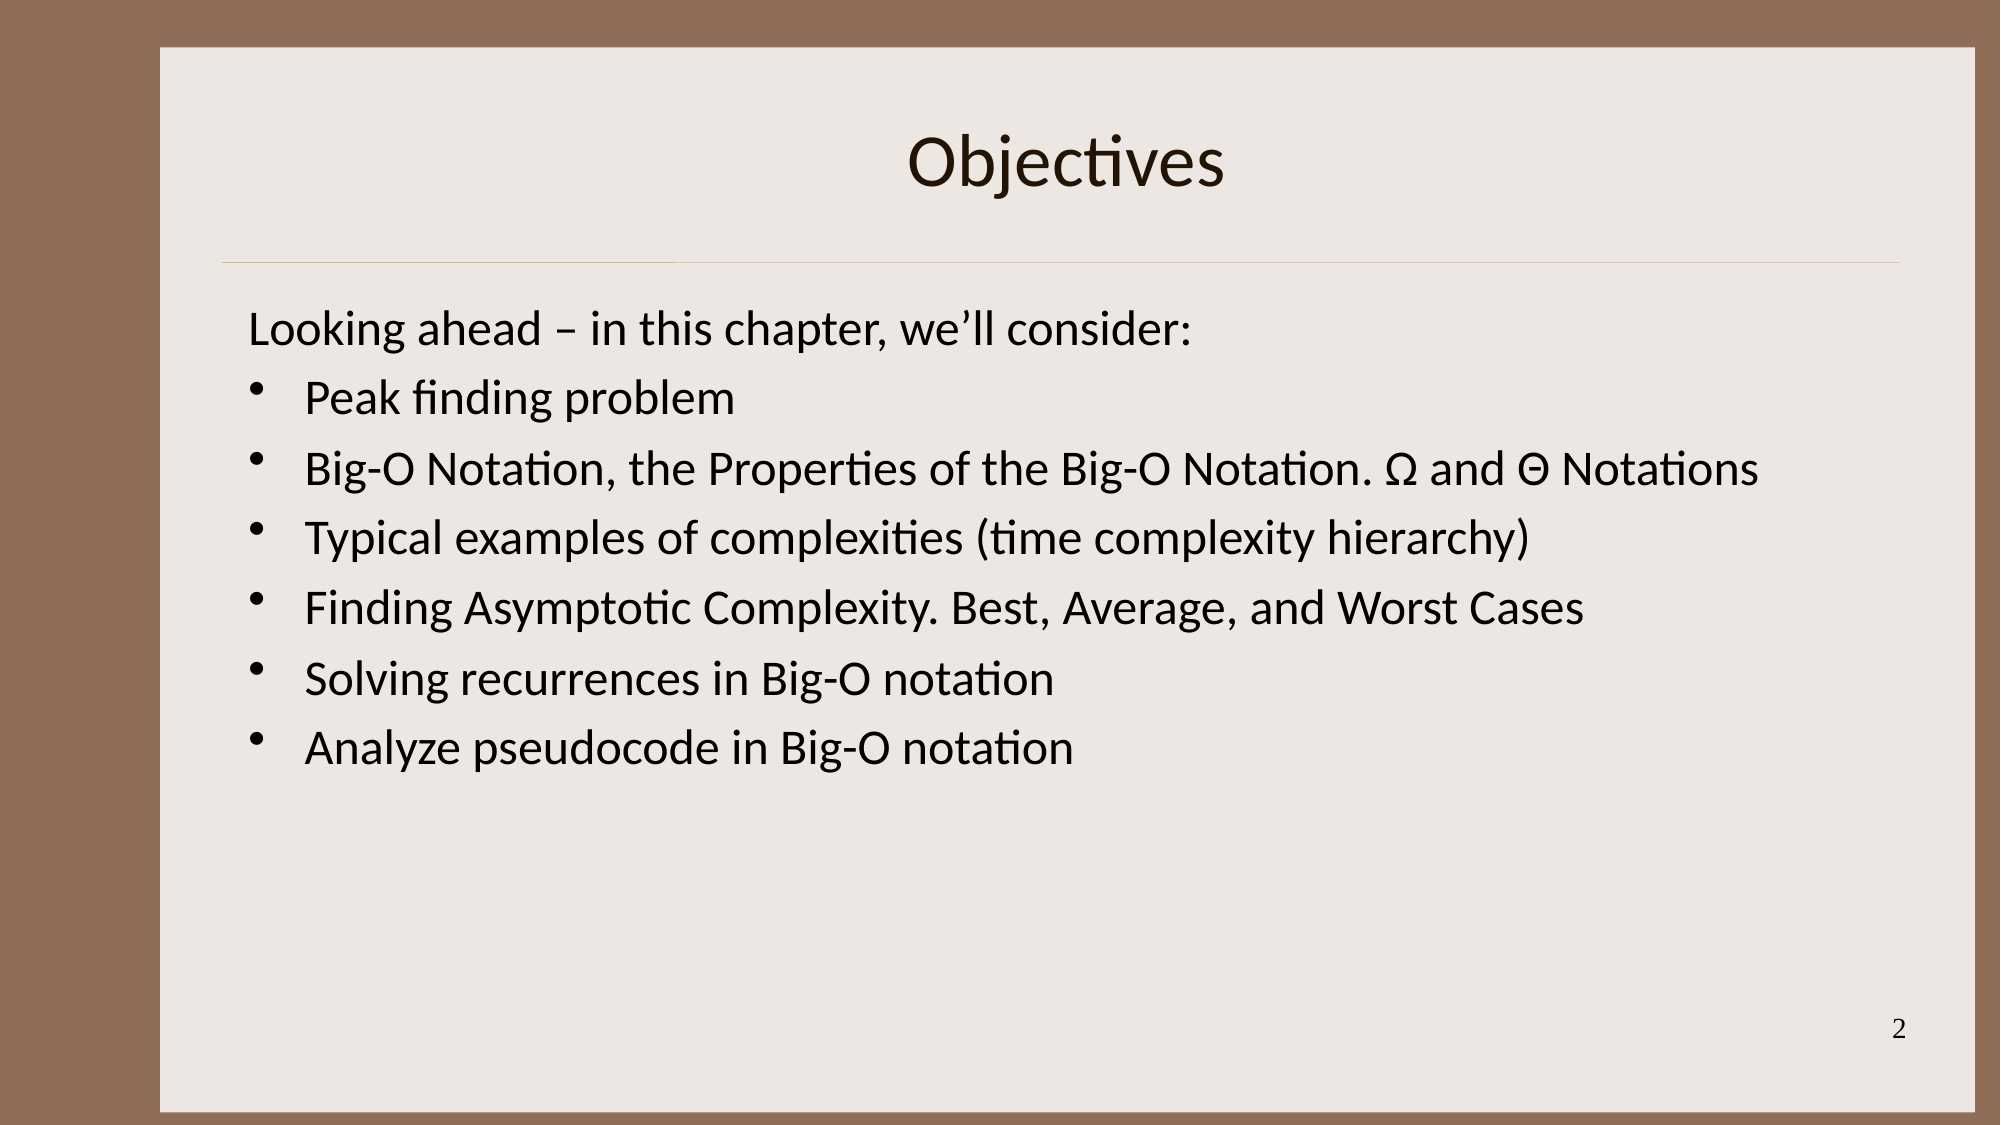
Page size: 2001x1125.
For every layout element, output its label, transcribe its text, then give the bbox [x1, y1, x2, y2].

title Objectives [233, 62, 1900, 250]
list Looking ahead – in this chapter, we’ll consider: Peak finding problem Big-O Notation, the Properties of the Big-O Notation. Ω and Θ Notations Typical examples of complexities (time complexity hierarchy) Finding Asymptotic Complexity. Best, Average, and Worst Cases Solving recurrences in Big-O notation Analyze pseudocode in Big-O notation [233, 287, 1900, 963]
slide_number 2 [1505, 1001, 1922, 1077]
